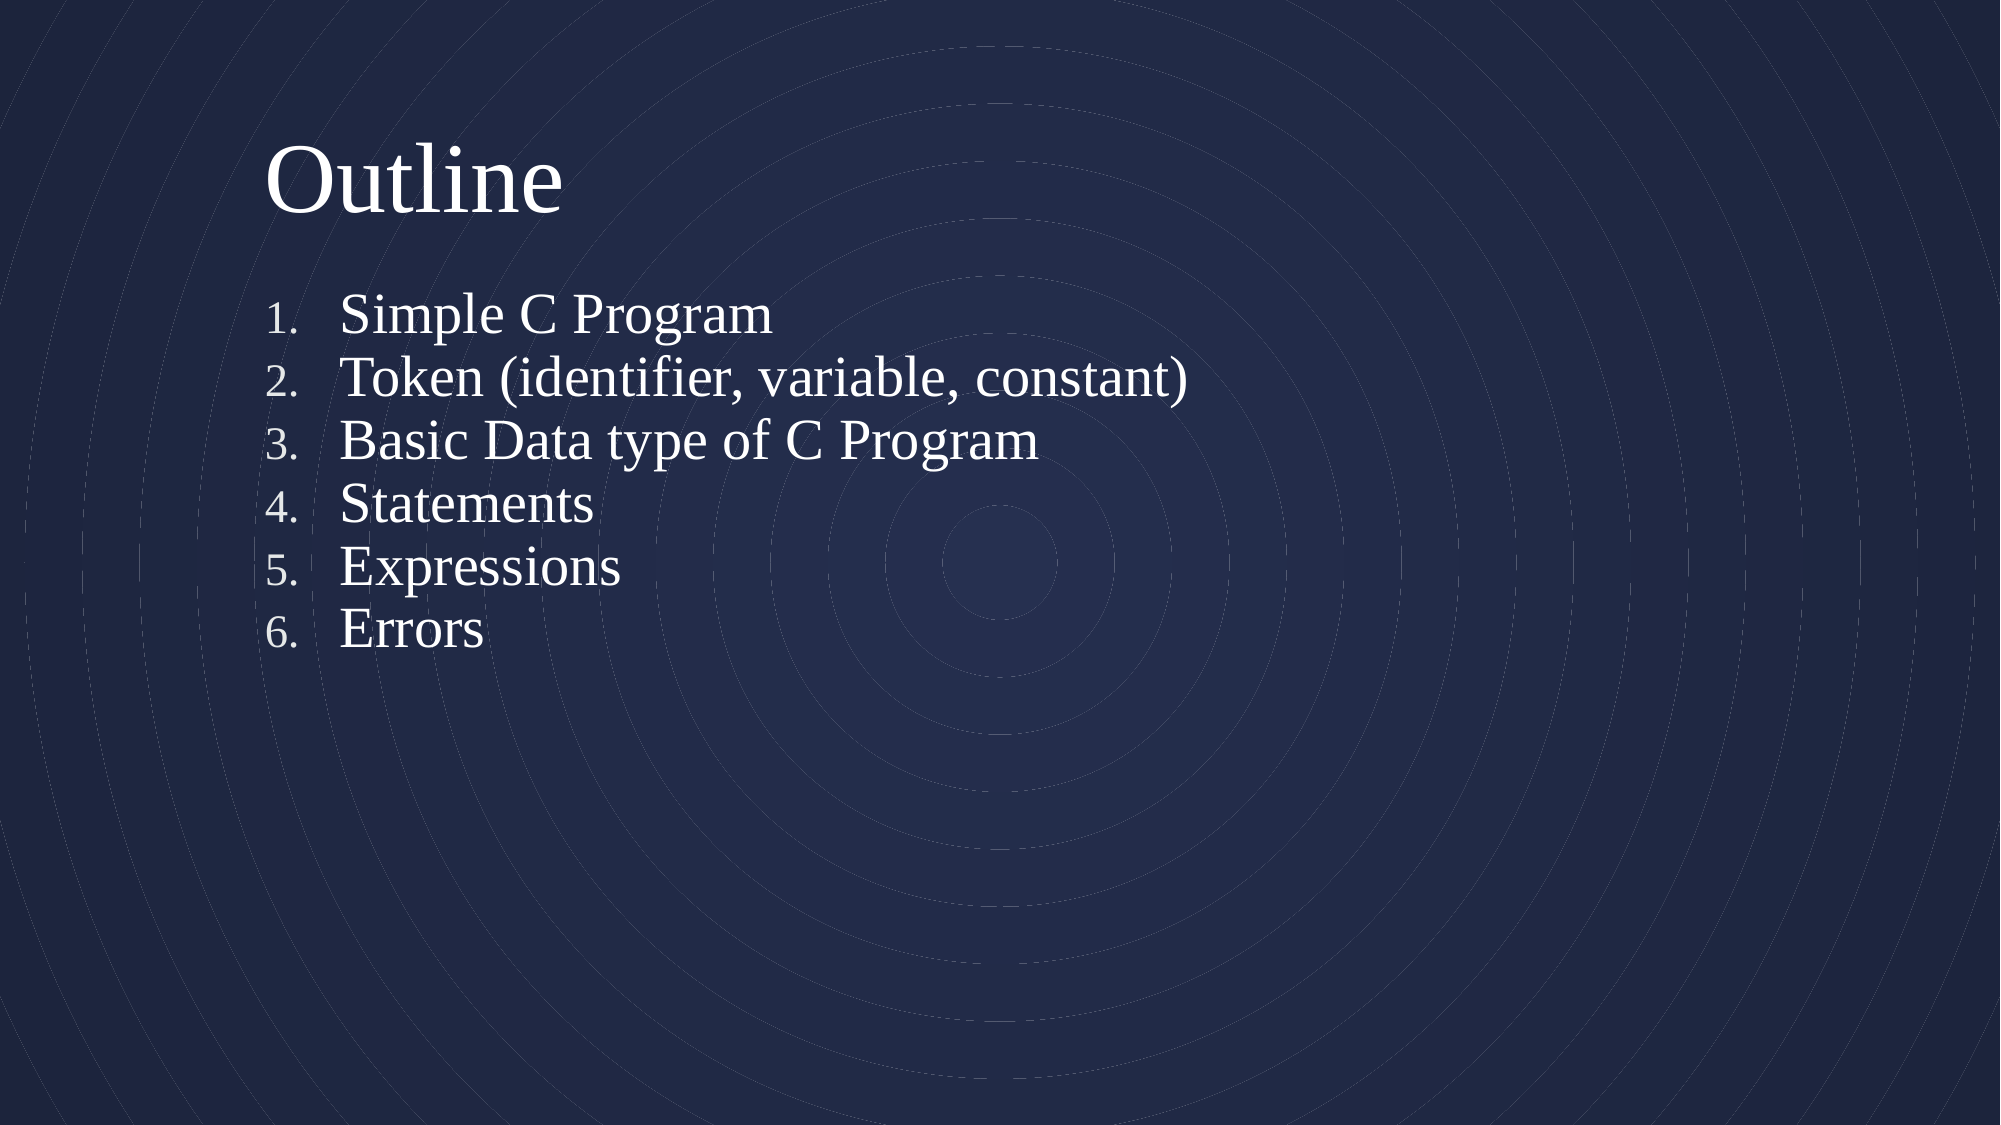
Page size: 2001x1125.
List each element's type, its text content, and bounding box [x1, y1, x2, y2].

title Outline [249, 73, 1750, 242]
list Simple C Program Token (identifier, variable, constant) Basic Data type of C Program Statements Expressions Errors [249, 275, 1750, 1062]
